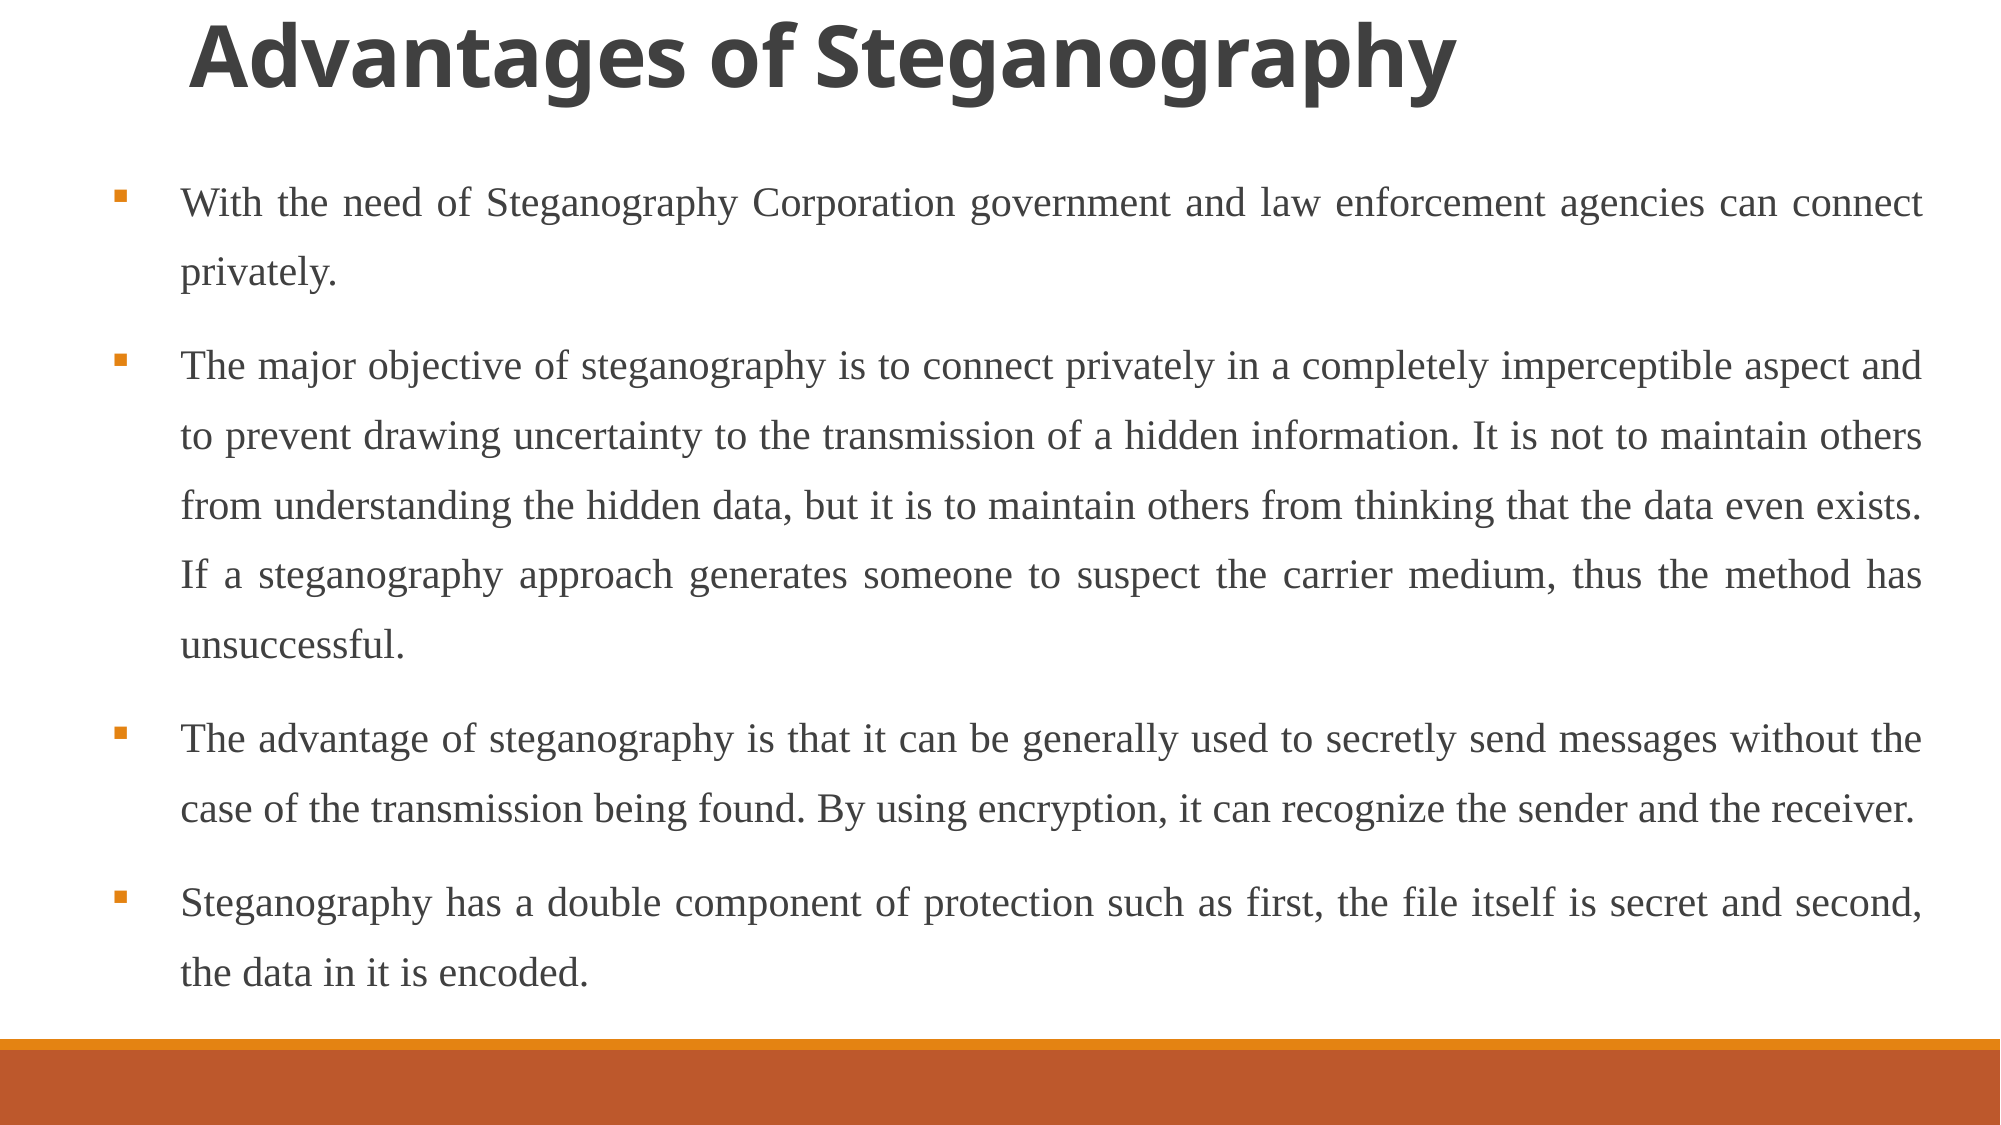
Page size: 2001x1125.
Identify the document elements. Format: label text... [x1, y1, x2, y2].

list With the need of Steganography Corporation government and law enforcement agencies can connect privately. The major objective of steganography is to connect privately in a completely imperceptible aspect and to prevent drawing uncertainty to the transmission of a hidden information. It is not to maintain others from understanding the hidden data, but it is to maintain others from thinking that the data even exists. If a steganography approach generates someone to suspect the carrier medium, thus the method has unsuccessful. The advantage of steganography is that it can be generally used to secretly send messages without the case of the transmission being found. By using encryption, it can recognize the sender and the receiver. Steganography has a double component of protection such as first, the file itself is secret and second, the data in it is encoded. [105, 147, 1924, 1021]
title Advantages of Steganography [174, 0, 1825, 116]
